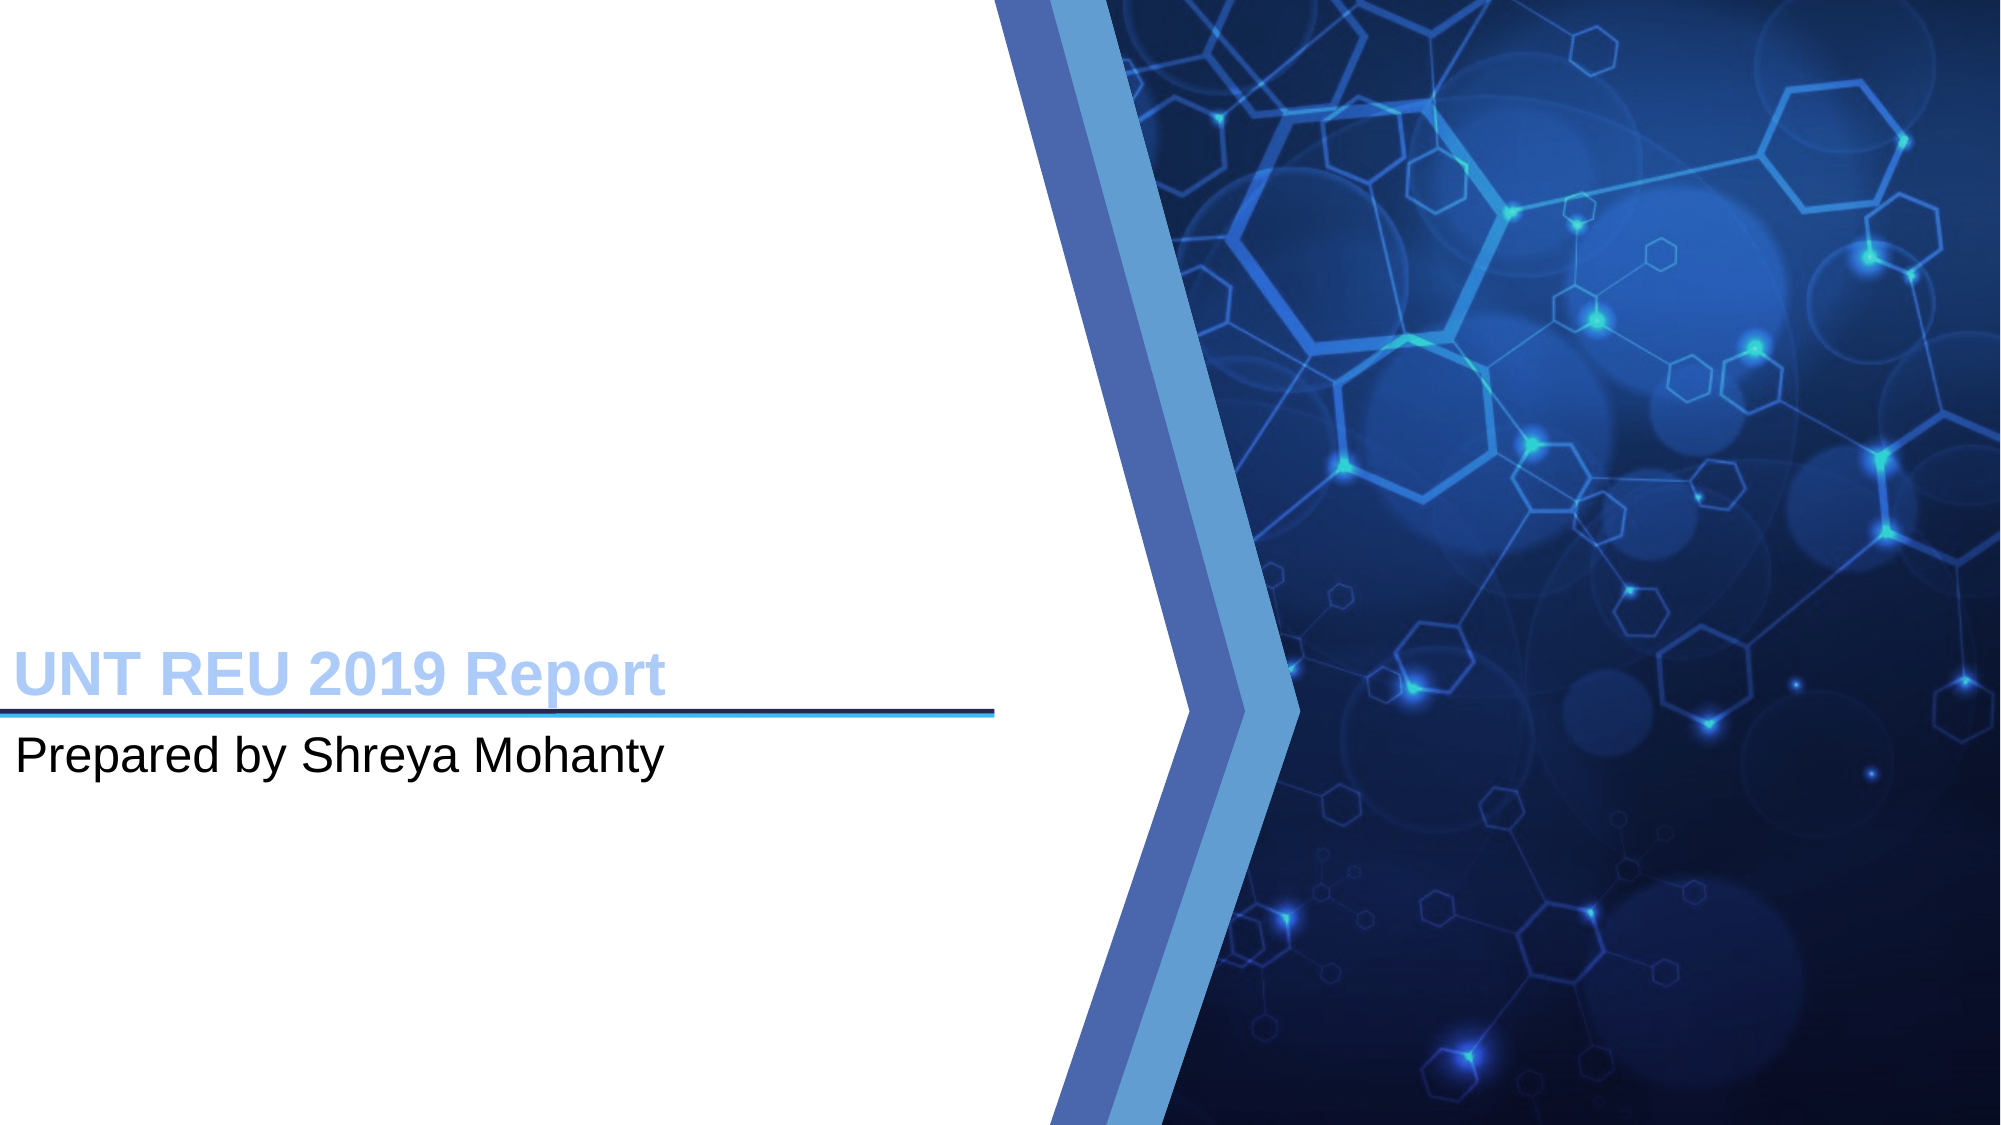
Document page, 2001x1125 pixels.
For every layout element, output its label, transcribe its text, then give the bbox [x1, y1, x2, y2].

picture [1105, 0, 2000, 1125]
subtitle Prepared by Shreya Mohanty [0, 715, 840, 978]
title UNT REU 2019 Report [0, 295, 972, 716]
